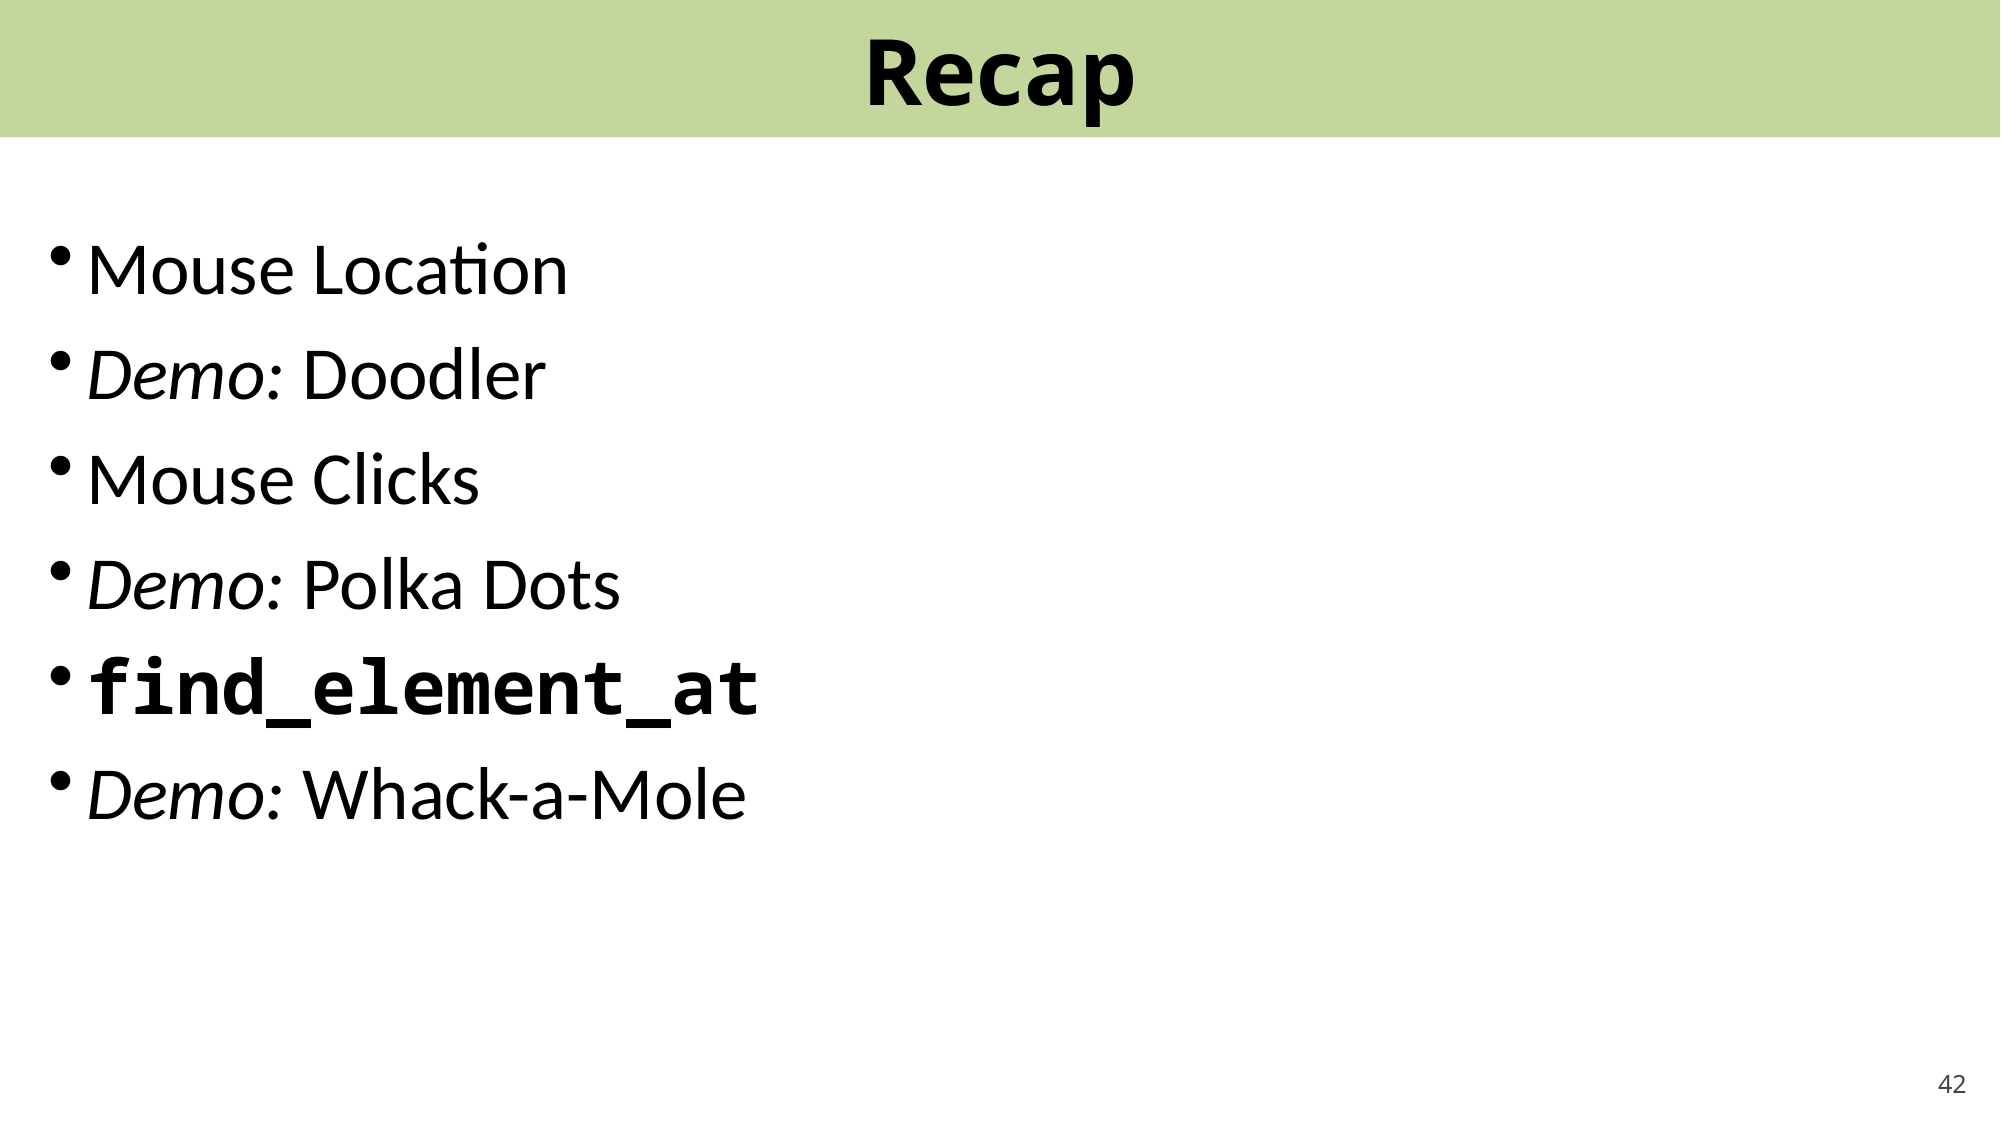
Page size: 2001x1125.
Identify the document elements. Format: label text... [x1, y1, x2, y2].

title Recap [99, 0, 1900, 138]
list Mouse Location Demo: Doodler Mouse Clicks Demo: Polka Dots find_element_at Demo: Whack-a-Mole [33, 212, 1967, 1063]
